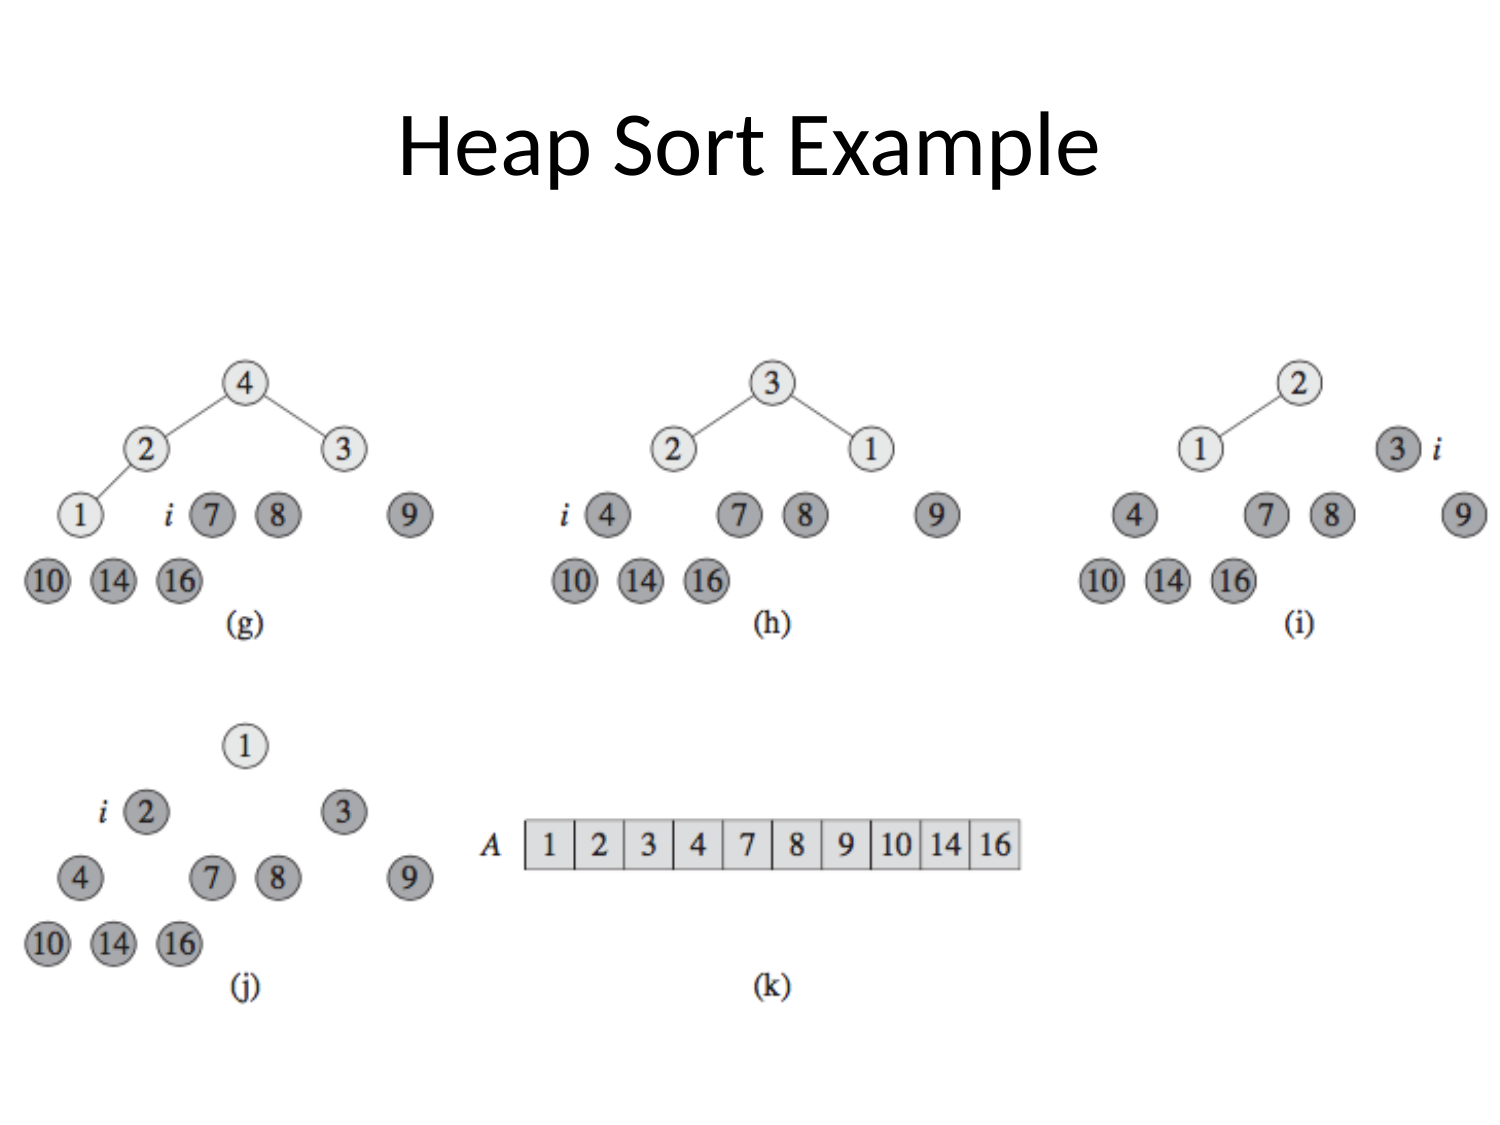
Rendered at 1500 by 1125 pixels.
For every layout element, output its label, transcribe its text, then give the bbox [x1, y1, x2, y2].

picture [0, 345, 1500, 1019]
title Heap Sort Example [75, 45, 1425, 233]
